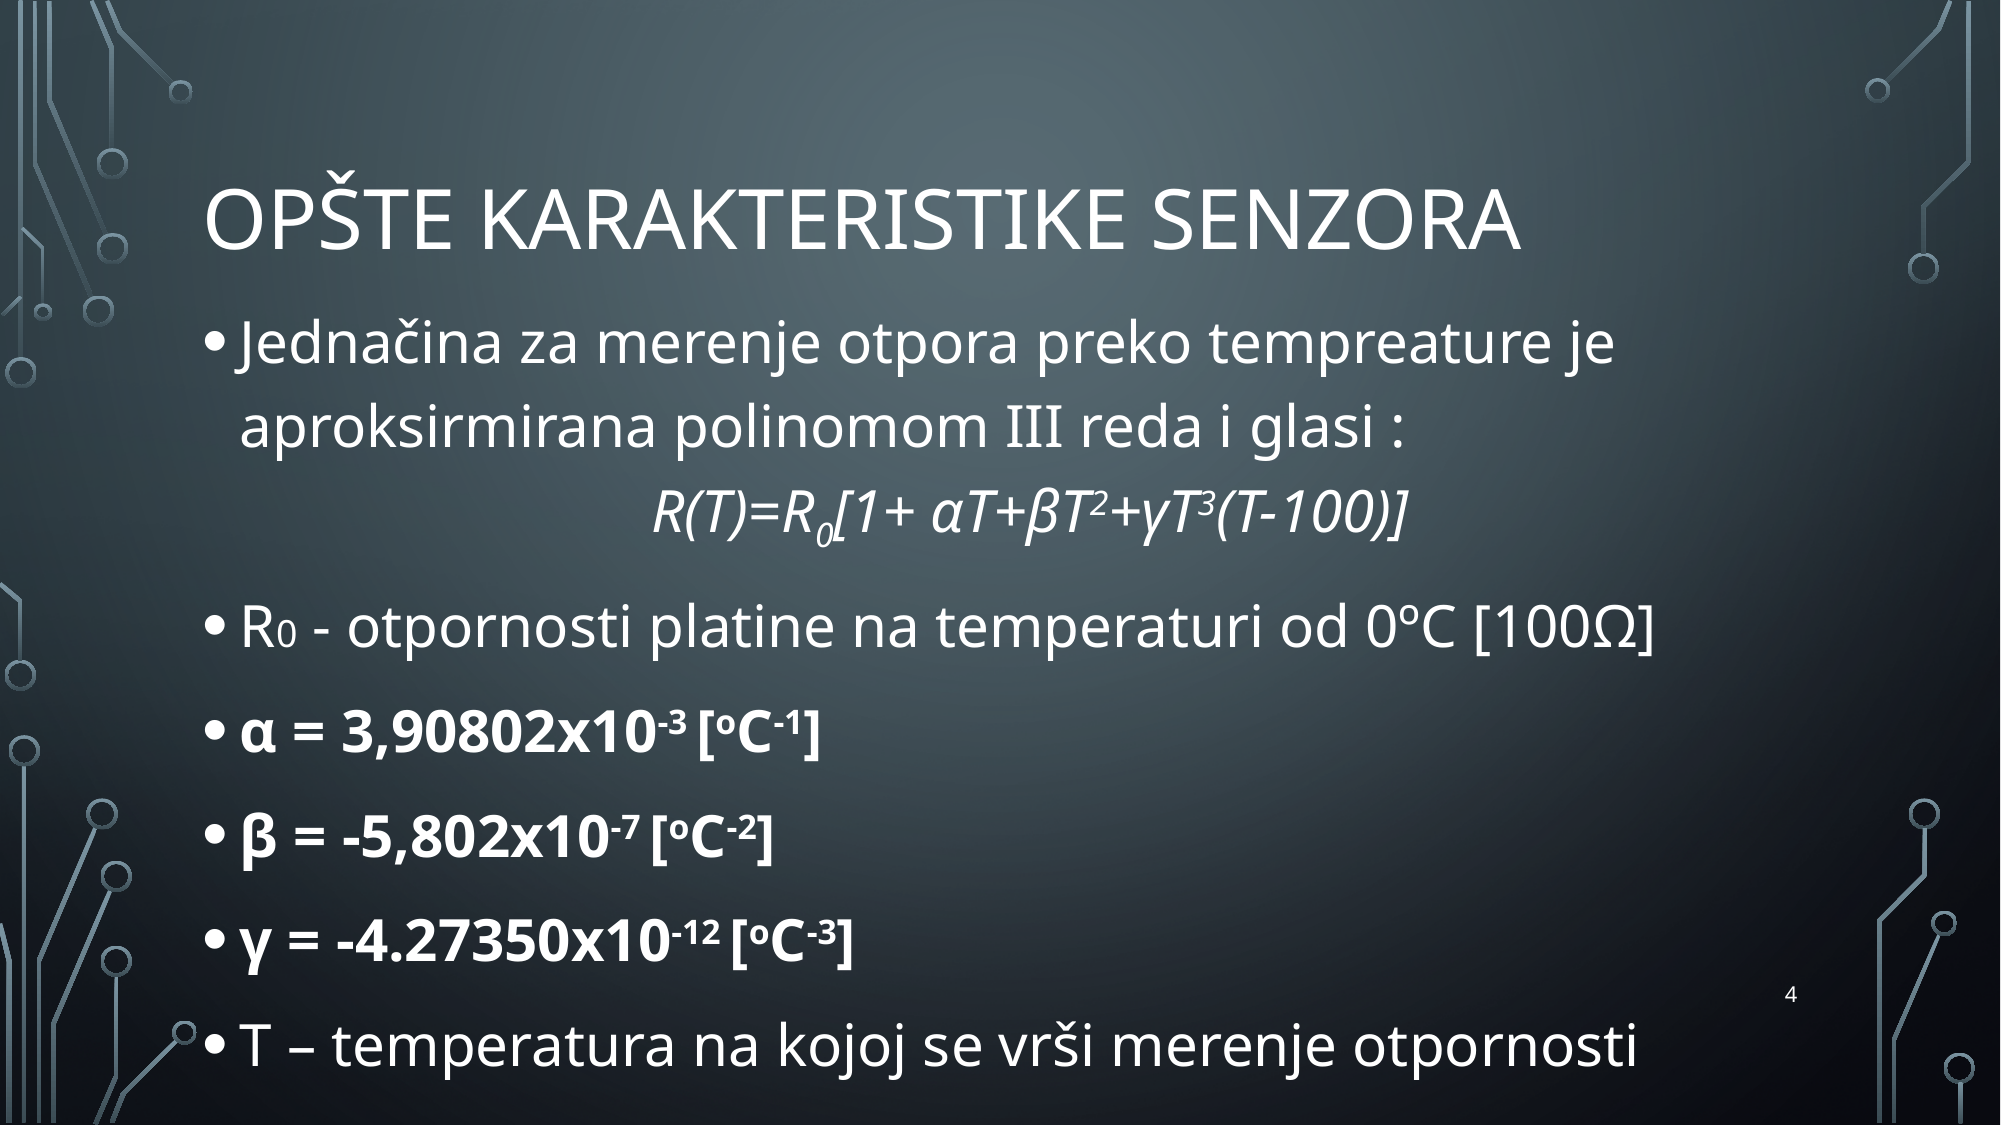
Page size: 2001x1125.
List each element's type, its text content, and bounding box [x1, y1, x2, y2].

title Opšte karakteristike senzora [187, 101, 1813, 283]
slide_number 4 [1685, 965, 1813, 1025]
list Jednačina za merenje otpora preko tempreature je aproksirmirana polinomom III reda i glasi : R(T)=R0[1+ αT+βT2+γT3(T-100)] R0 - otpornosti platine na temperaturi od 0ºC [100Ω] α = 3,90802x10-3 [oC-1] β = -5,802x10-7 [oC-2] γ = -4.27350x10-12 [oC-3] T – temperatura na kojoj se vrši merenje otpornosti [187, 283, 1813, 1005]
